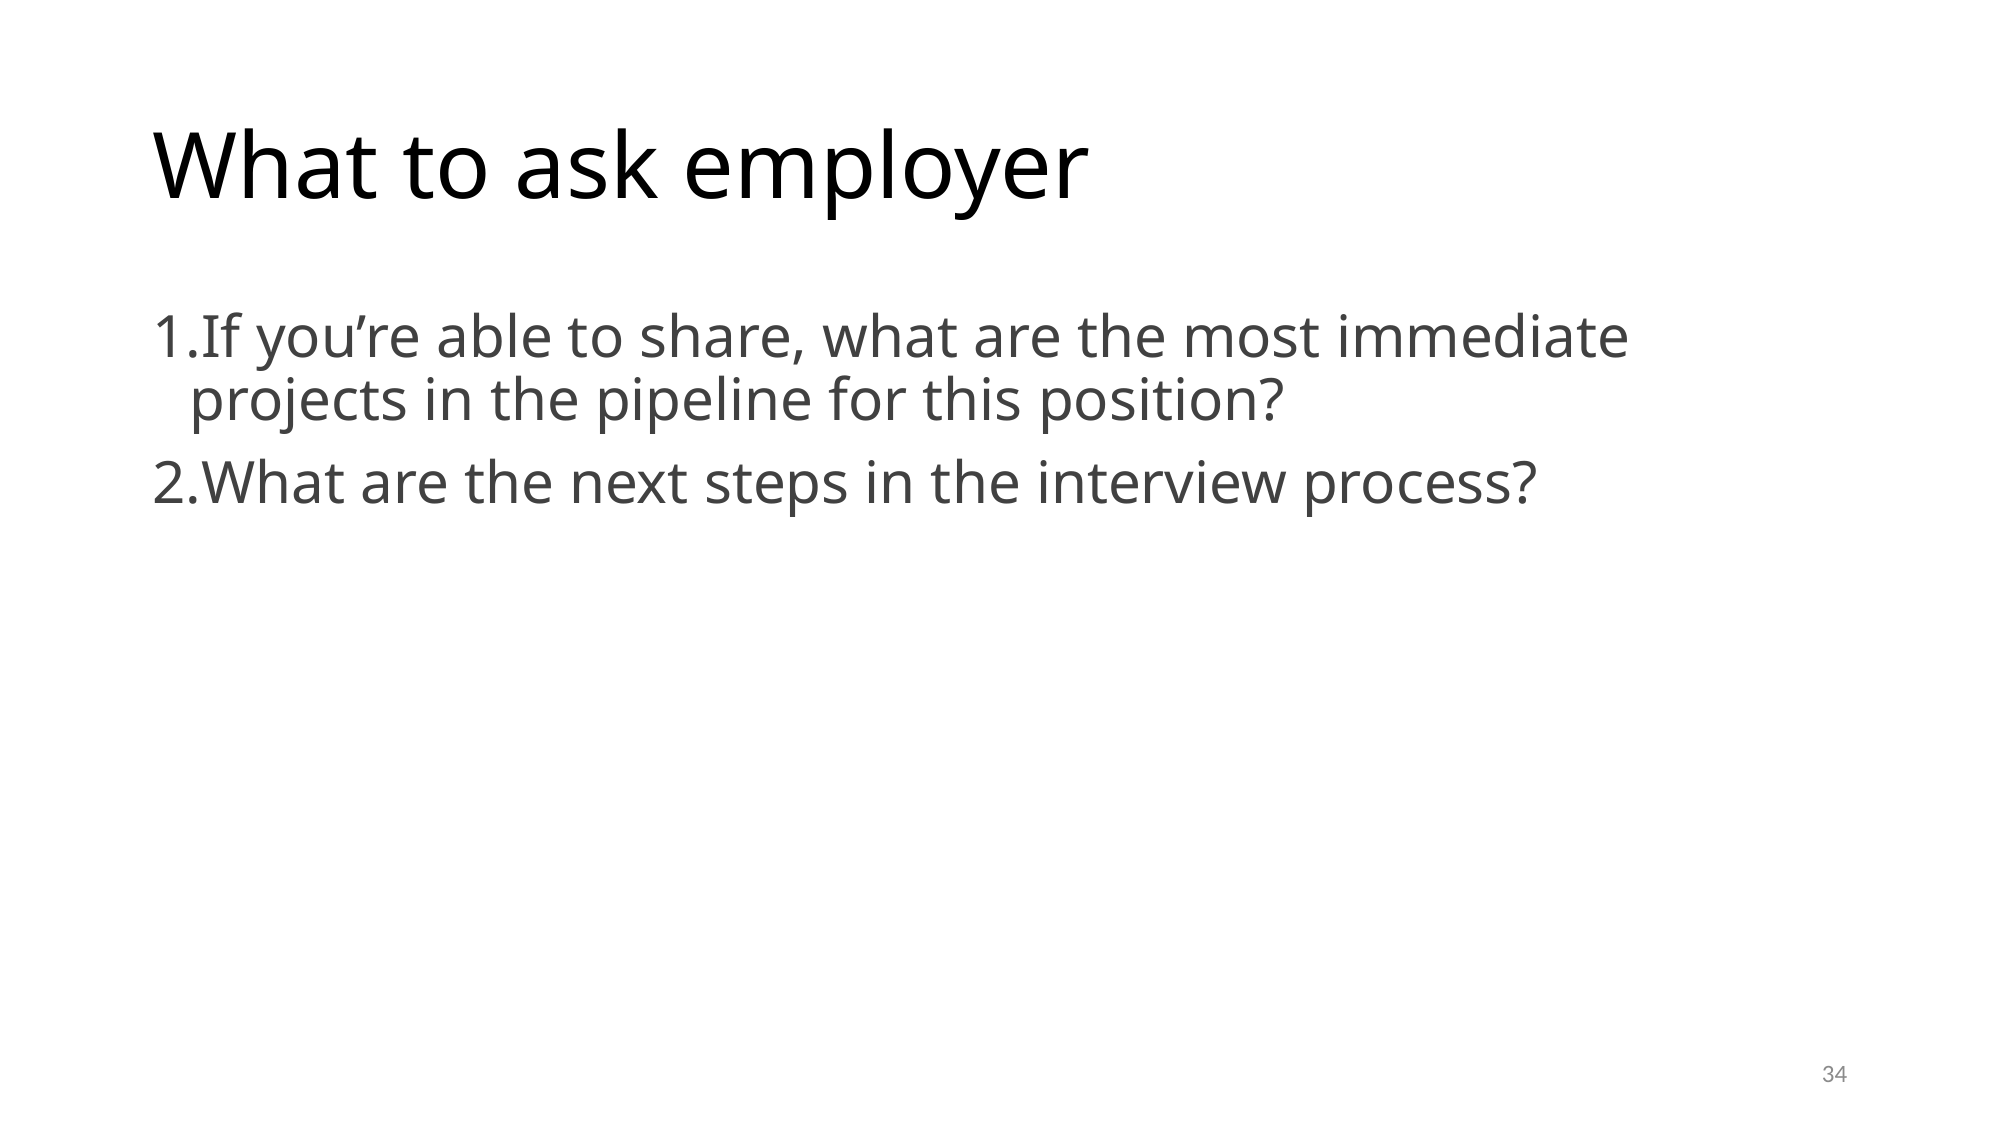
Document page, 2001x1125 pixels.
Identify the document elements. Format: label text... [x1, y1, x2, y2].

title What to ask employer [137, 59, 1863, 278]
slide_number 34 [1412, 1042, 1863, 1103]
list If you’re able to share, what are the most immediate projects in the pipeline for this position? What are the next steps in the interview process? [137, 299, 1863, 1014]
